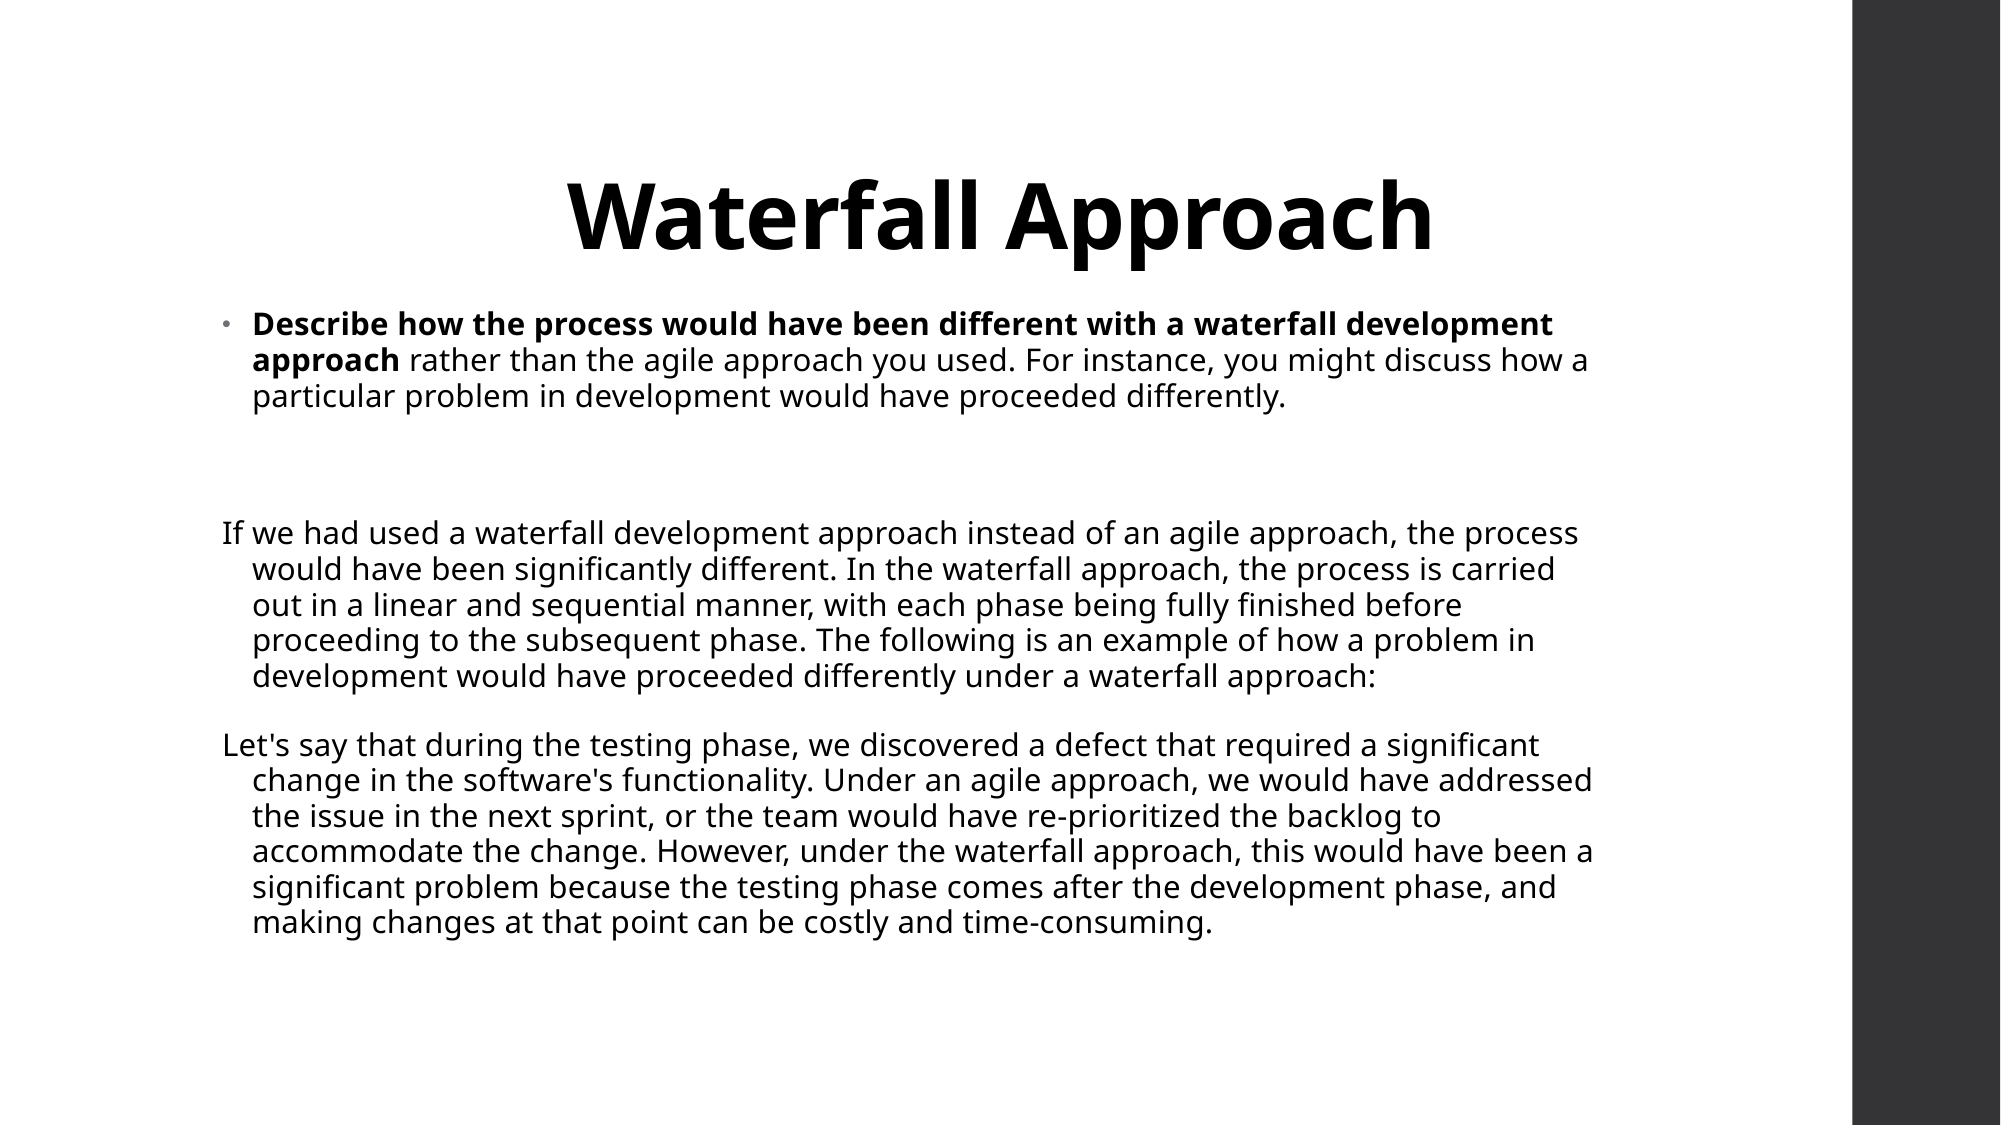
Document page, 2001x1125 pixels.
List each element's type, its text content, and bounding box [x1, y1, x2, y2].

title Waterfall Approach [206, 60, 1797, 278]
list Describe how the process would have been different with a waterfall development approach rather than the agile approach you used. For instance, you might discuss how a particular problem in development would have proceeded differently. If we had used a waterfall development approach instead of an agile approach, the process would have been significantly different. In the waterfall approach, the process is carried out in a linear and sequential manner, with each phase being fully finished before proceeding to the subsequent phase. The following is an example of how a problem in development would have proceeded differently under a waterfall approach: Let's say that during the testing phase, we discovered a defect that required a significant change in the software's functionality. Under an agile approach, we would have addressed the issue in the next sprint, or the team would have re-prioritized the backlog to accommodate the change. However, under the waterfall approach, this would have been a significant problem because the testing phase comes after the development phase, and making changes at that point can be costly and time-consuming. [206, 299, 1617, 1014]
